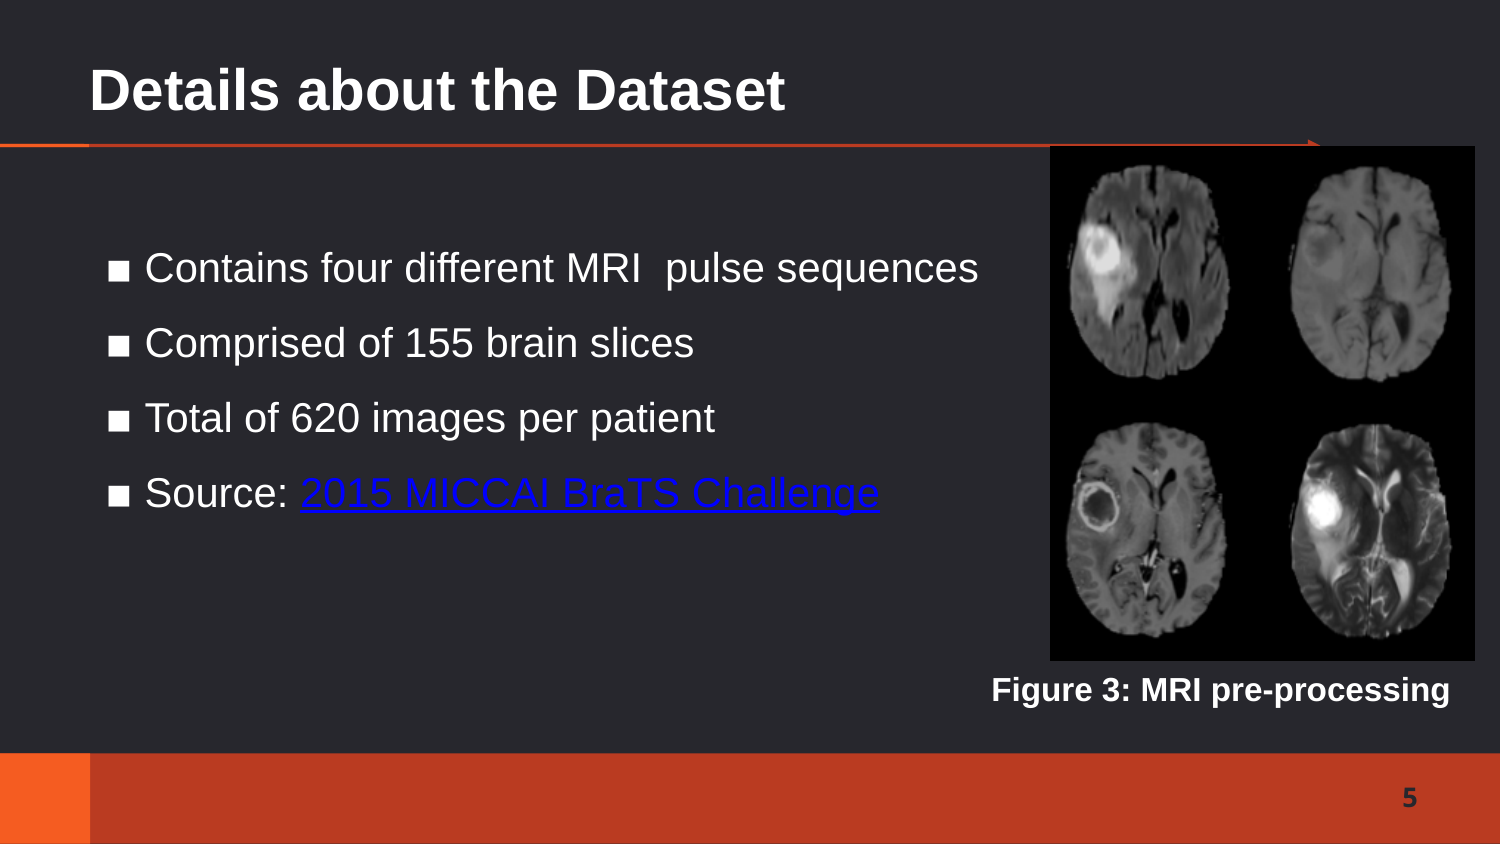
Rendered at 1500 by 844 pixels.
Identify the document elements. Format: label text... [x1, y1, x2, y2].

text_box Figure 3: MRI pre-processing [963, 660, 1489, 716]
text_box Details about the Dataset [74, 46, 1305, 137]
text_box 5 [1320, 753, 1500, 844]
text_box Contains four different MRI pulse sequences Comprised of 155 brain slices Total of 620 images per patient Source: 2015 MICCAI BraTS Challenge [90, 201, 1000, 685]
picture [1049, 146, 1476, 661]
